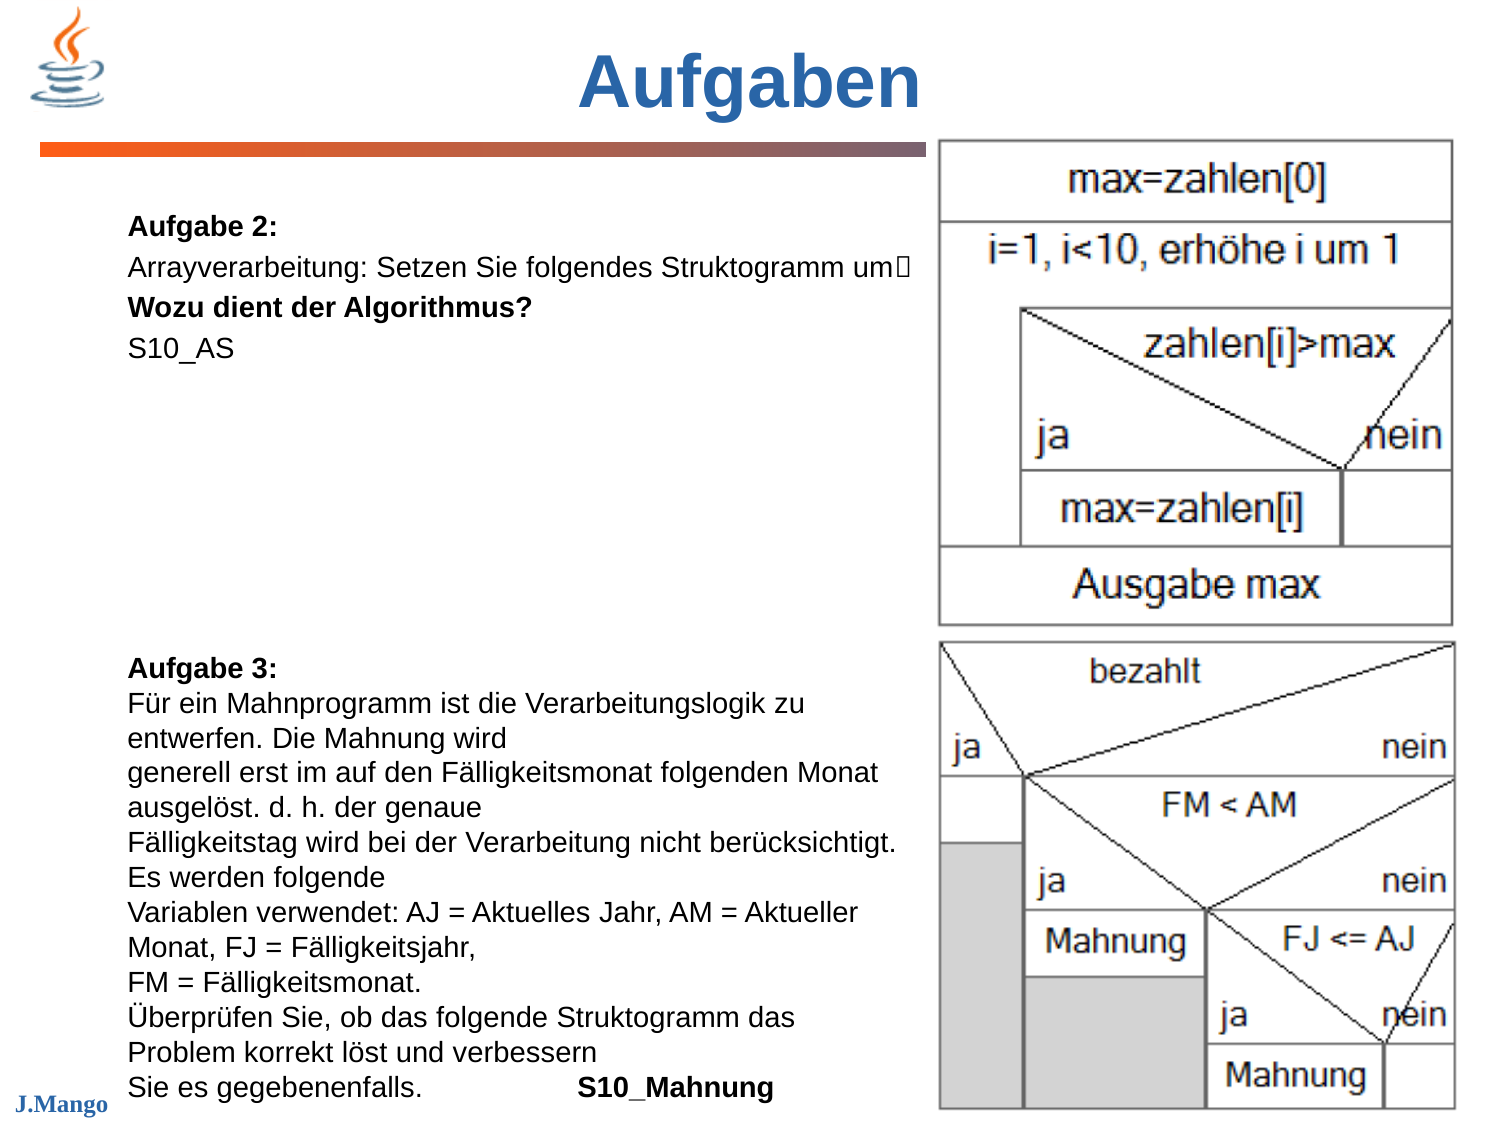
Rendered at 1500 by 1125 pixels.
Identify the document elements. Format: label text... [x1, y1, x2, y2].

title Aufgaben [112, 0, 1388, 155]
picture [29, 0, 112, 112]
list Aufgabe 2: Arrayverarbeitung: Setzen Sie folgendes Struktogramm um Wozu dient der Algorithmus? S10_AS [112, 199, 921, 501]
text_box Aufgabe 3: Für ein Mahnprogramm ist die Verarbeitungslogik zu entwerfen. Die Mahnung wird generell erst im auf den Fälligkeitsmonat folgenden Monat ausgelöst. d. h. der genaue Fälligkeitstag wird bei der Verarbeitung nicht berücksichtigt. Es werden folgende Variablen verwendet: AJ = Aktuelles Jahr, AM = Aktueller Monat, FJ = Fälligkeitsjahr, FM = Fälligkeitsmonat. Überprüfen Sie, ob das folgende Struktogramm das Problem korrekt löst und verbessern Sie es gegebenenfalls. S10_Mahnung [112, 501, 923, 1111]
picture [926, 131, 1469, 1125]
